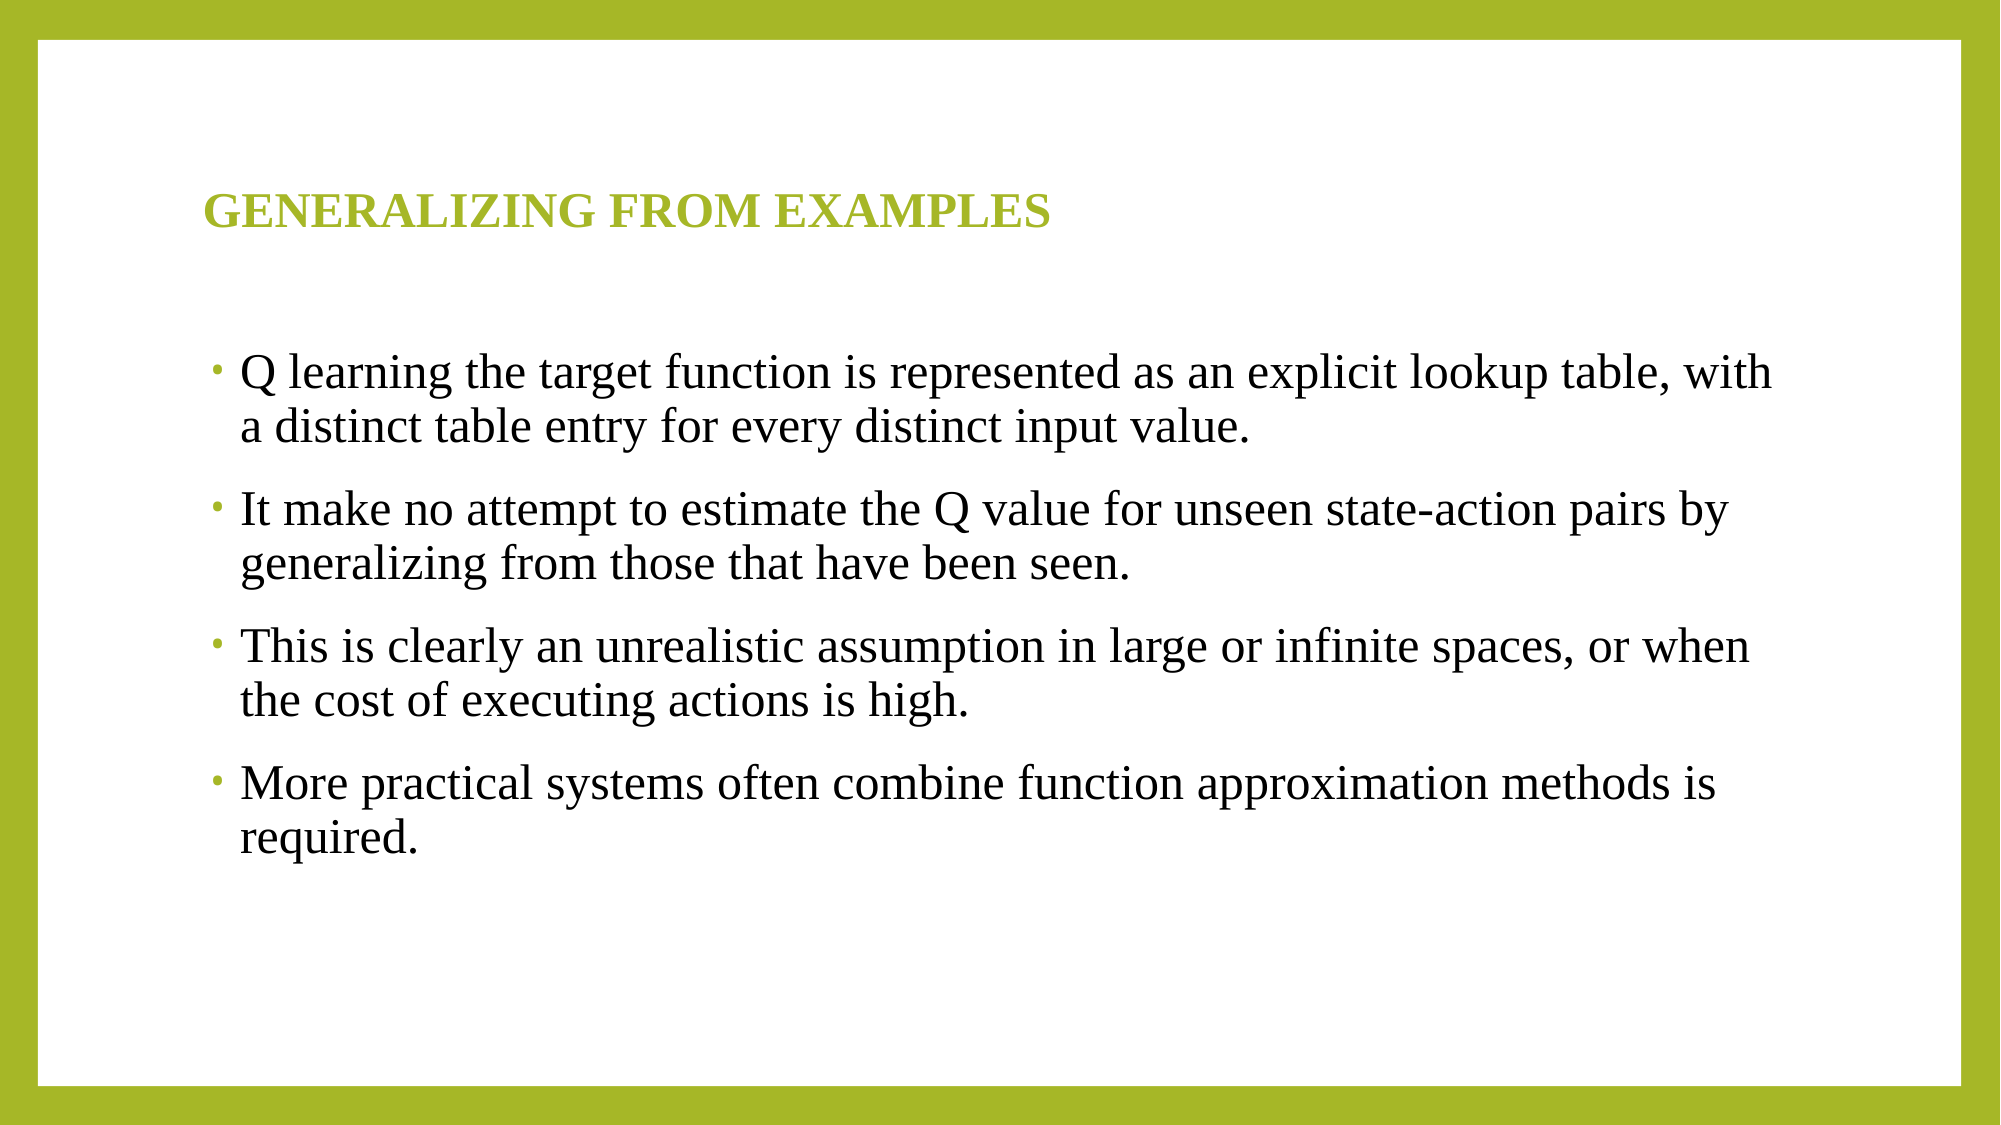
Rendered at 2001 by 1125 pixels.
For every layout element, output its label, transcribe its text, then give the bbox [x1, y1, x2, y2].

title GENERALIZING FROM EXAMPLES [187, 99, 1808, 323]
list Q learning the target function is represented as an explicit lookup table, with a distinct table entry for every distinct input value. It make no attempt to estimate the Q value for unseen state-action pairs by generalizing from those that have been seen. This is clearly an unrealistic assumption in large or infinite spaces, or when the cost of executing actions is high. More practical systems often combine function approximation methods is required. [187, 337, 1808, 1000]
